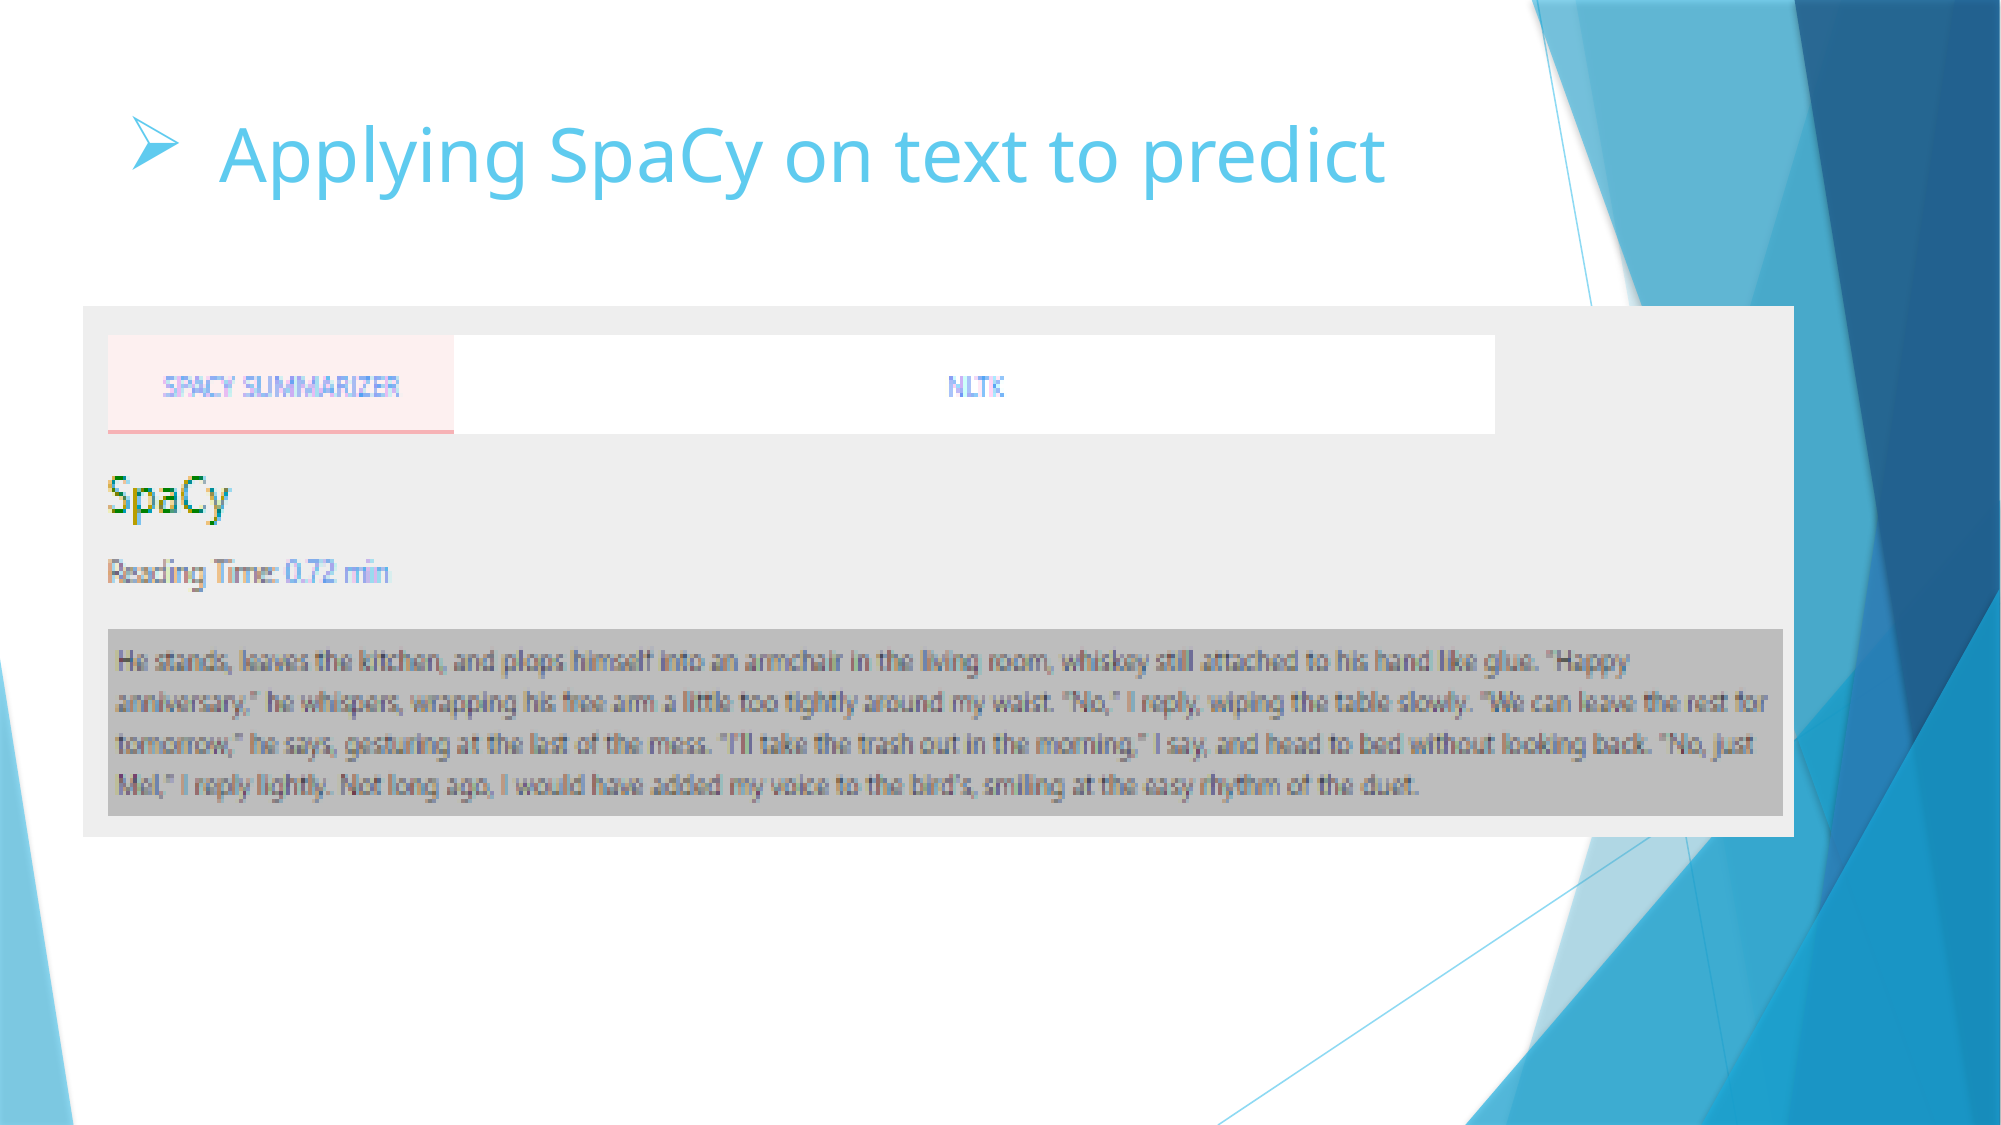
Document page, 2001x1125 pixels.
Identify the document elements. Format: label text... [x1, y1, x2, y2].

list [82, 306, 1794, 838]
title Applying SpaCy on text to predict [111, 99, 1522, 284]
